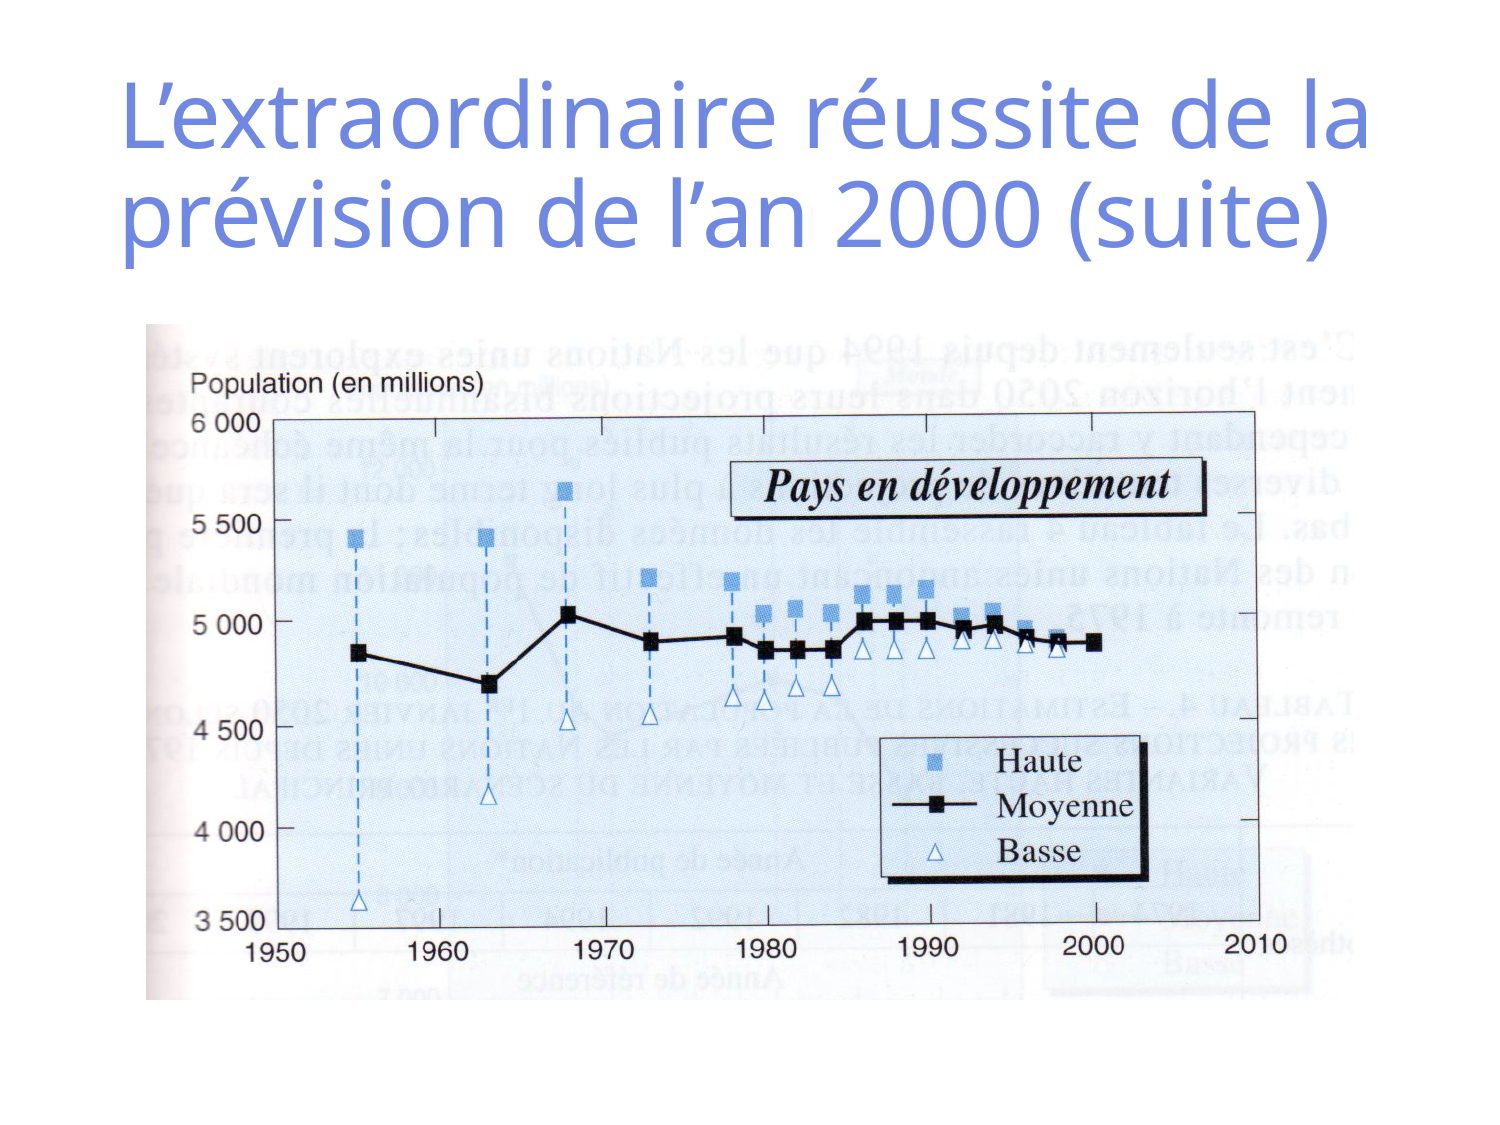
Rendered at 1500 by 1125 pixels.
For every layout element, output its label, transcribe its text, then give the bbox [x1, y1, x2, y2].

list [146, 324, 1354, 1000]
title L’extraordinaire réussite de la prévision de l’an 2000 (suite) [103, 59, 1397, 278]
